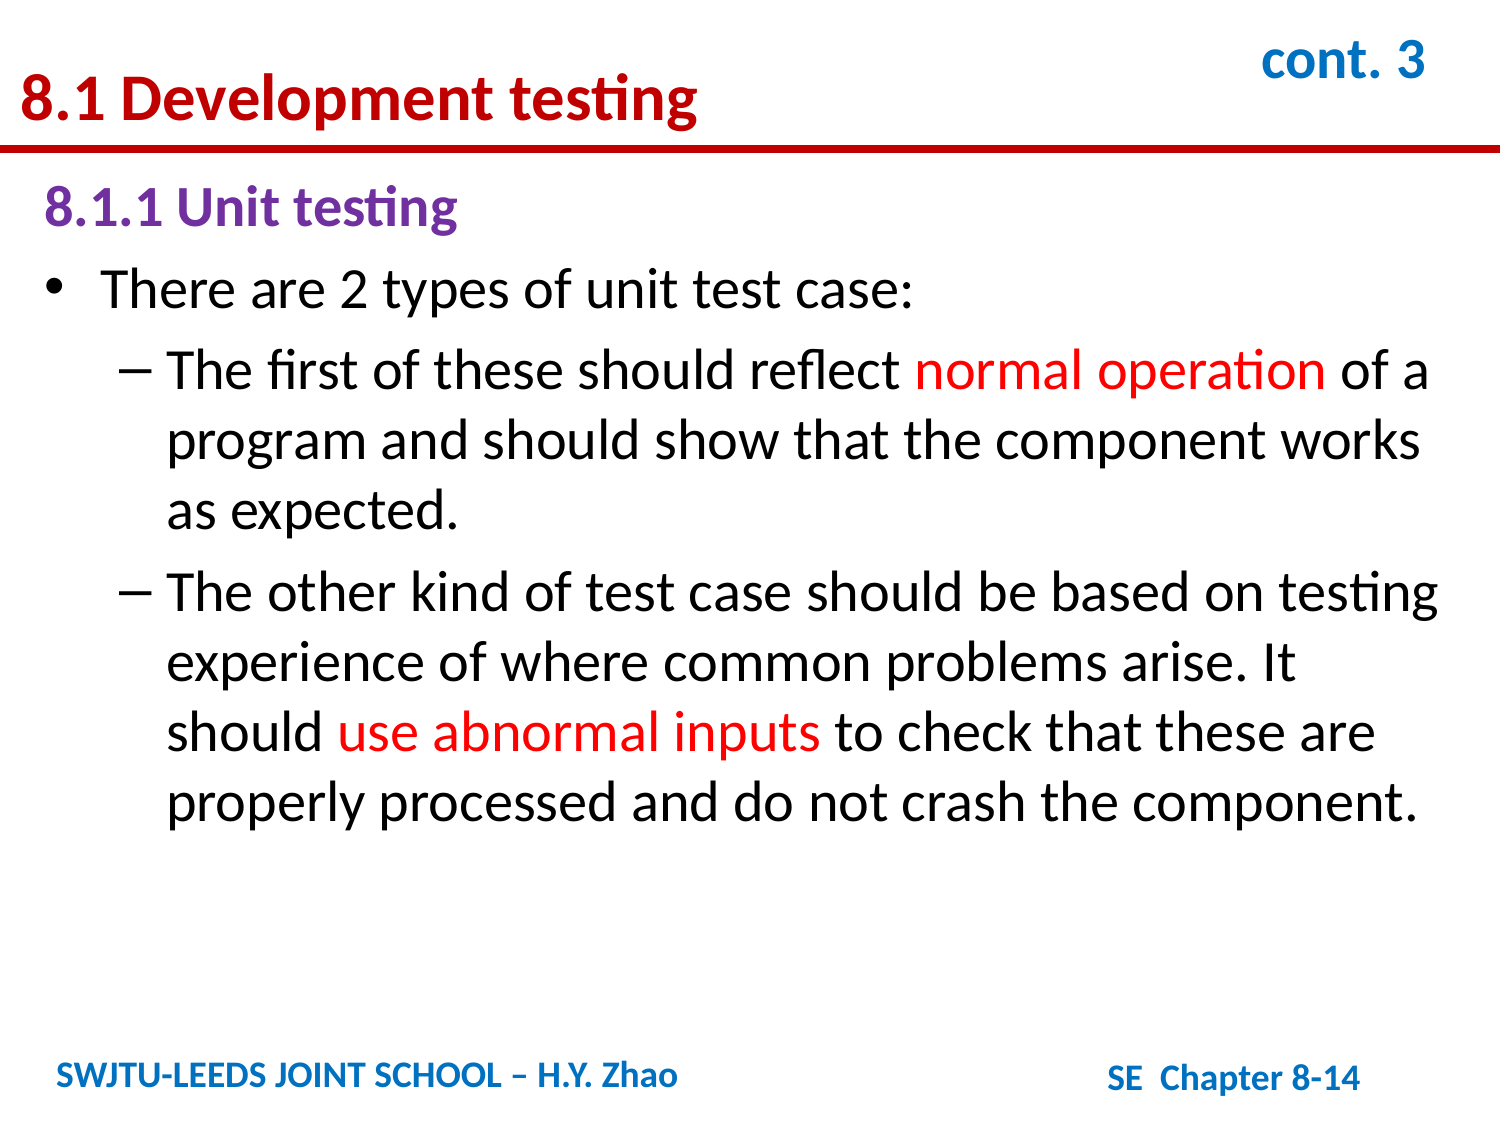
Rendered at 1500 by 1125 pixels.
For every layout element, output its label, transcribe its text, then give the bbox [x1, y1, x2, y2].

slide_number SE Chapter 8-14 [1092, 1045, 1484, 1106]
text_box 8.1 Development testing [5, 30, 1140, 142]
text_box cont. 3 [1246, 30, 1483, 150]
footer SWJTU-LEEDS JOINT SCHOOL – H.Y. Zhao [41, 1042, 988, 1103]
text_box 8.1.1 Unit testing There are 2 types of unit test case: The first of these should reflect normal operation of a program and should show that the component works as expected. The other kind of test case should be based on testing experience of where common problems arise. It should use abnormal inputs to check that these are properly processed and do not crash the component. [29, 160, 1483, 904]
